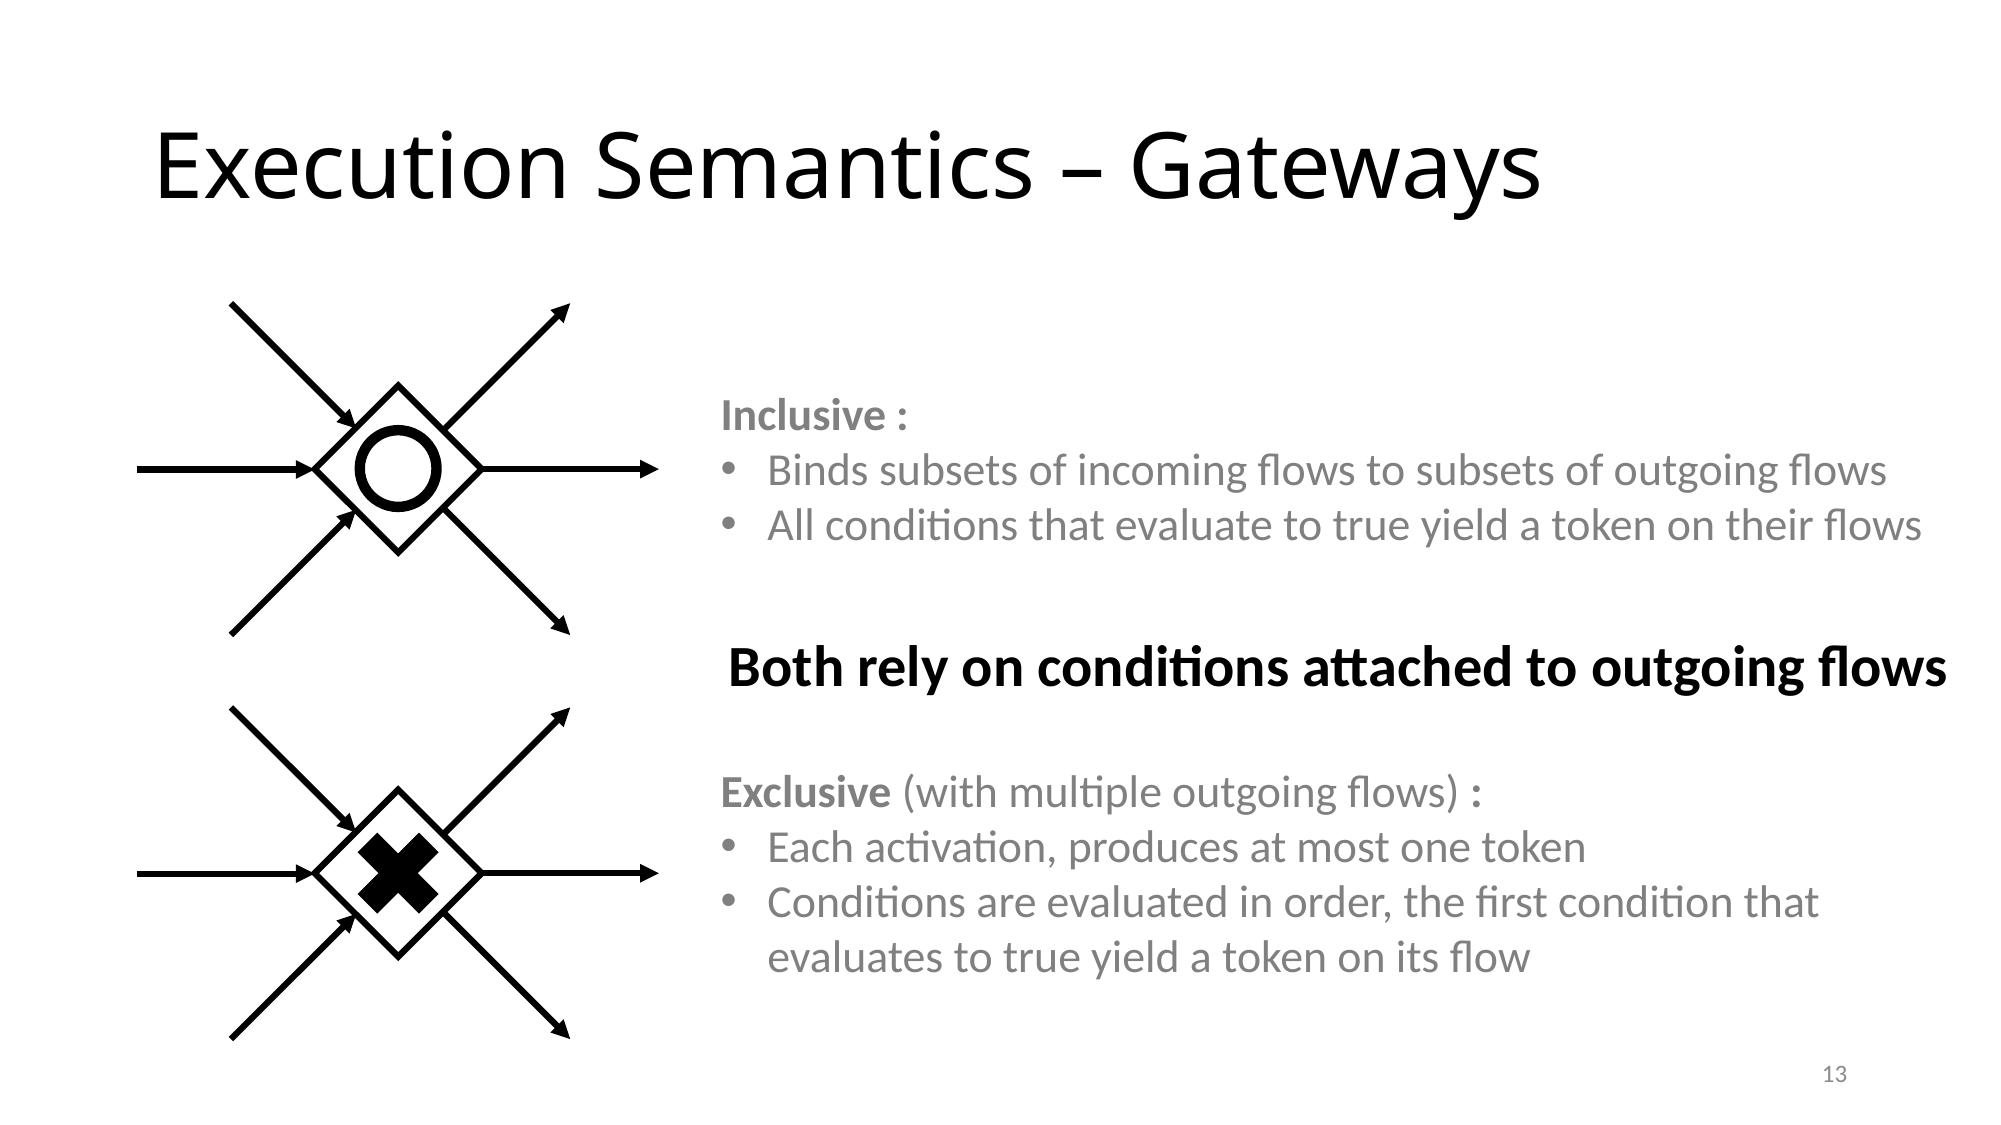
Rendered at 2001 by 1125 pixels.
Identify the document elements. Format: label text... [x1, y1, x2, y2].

slide_number 13 [1412, 1042, 1863, 1103]
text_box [137, 277, 659, 661]
text_box Inclusive : Binds subsets of incoming flows to subsets of outgoing flows All conditions that evaluate to true yield a token on their flows [705, 377, 1942, 558]
text_box Exclusive (with multiple outgoing flows) : Each activation, produces at most one token Conditions are evaluated in order, the first condition that evaluates to true yield a token on its flow [705, 754, 1942, 990]
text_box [137, 681, 659, 1066]
text_box Both rely on conditions attached to outgoing flows [714, 620, 1964, 751]
title Execution Semantics – Gateways [137, 59, 1863, 278]
